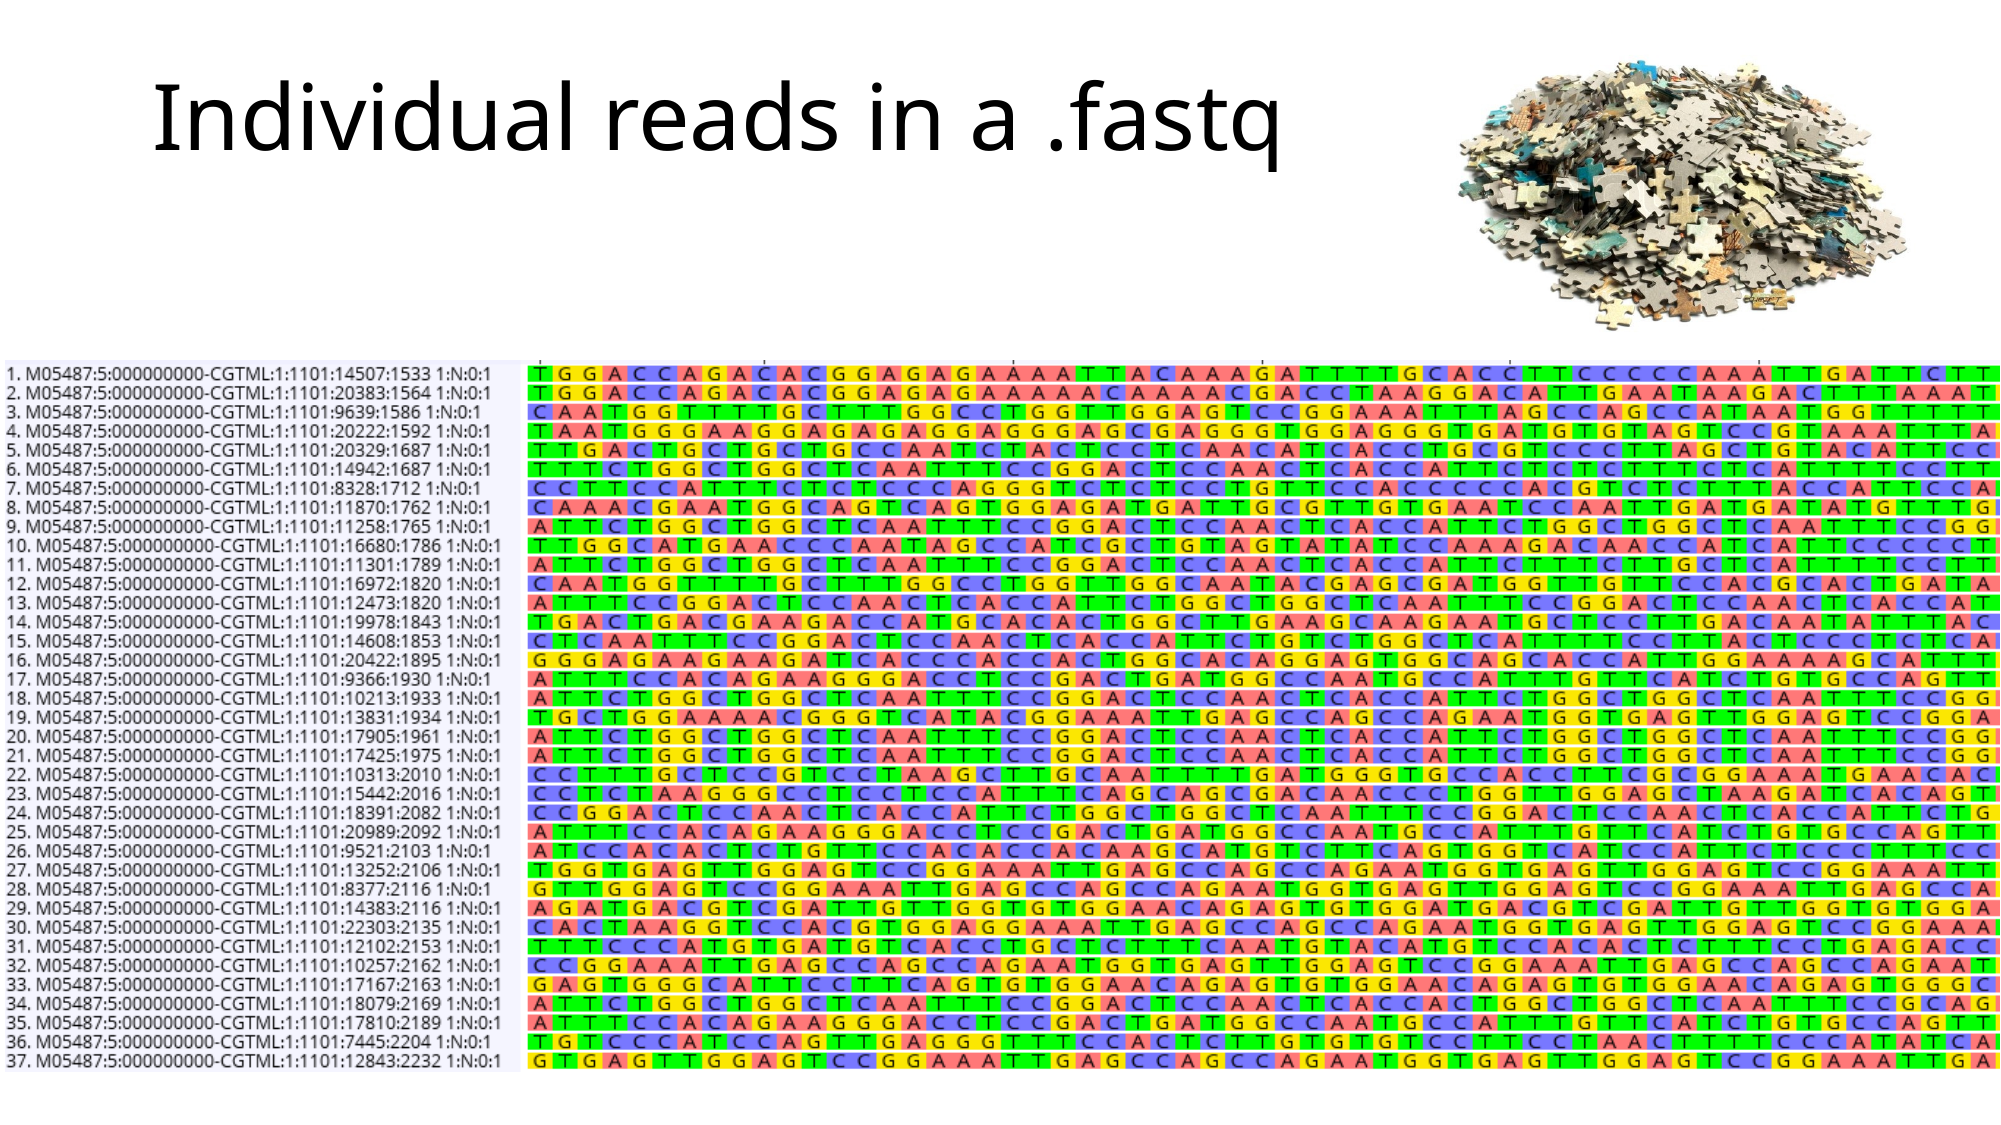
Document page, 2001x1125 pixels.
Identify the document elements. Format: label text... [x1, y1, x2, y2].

title Individual reads in a .fastq [137, 11, 1863, 230]
picture [4, 360, 2000, 1072]
picture [1431, 25, 1925, 357]
